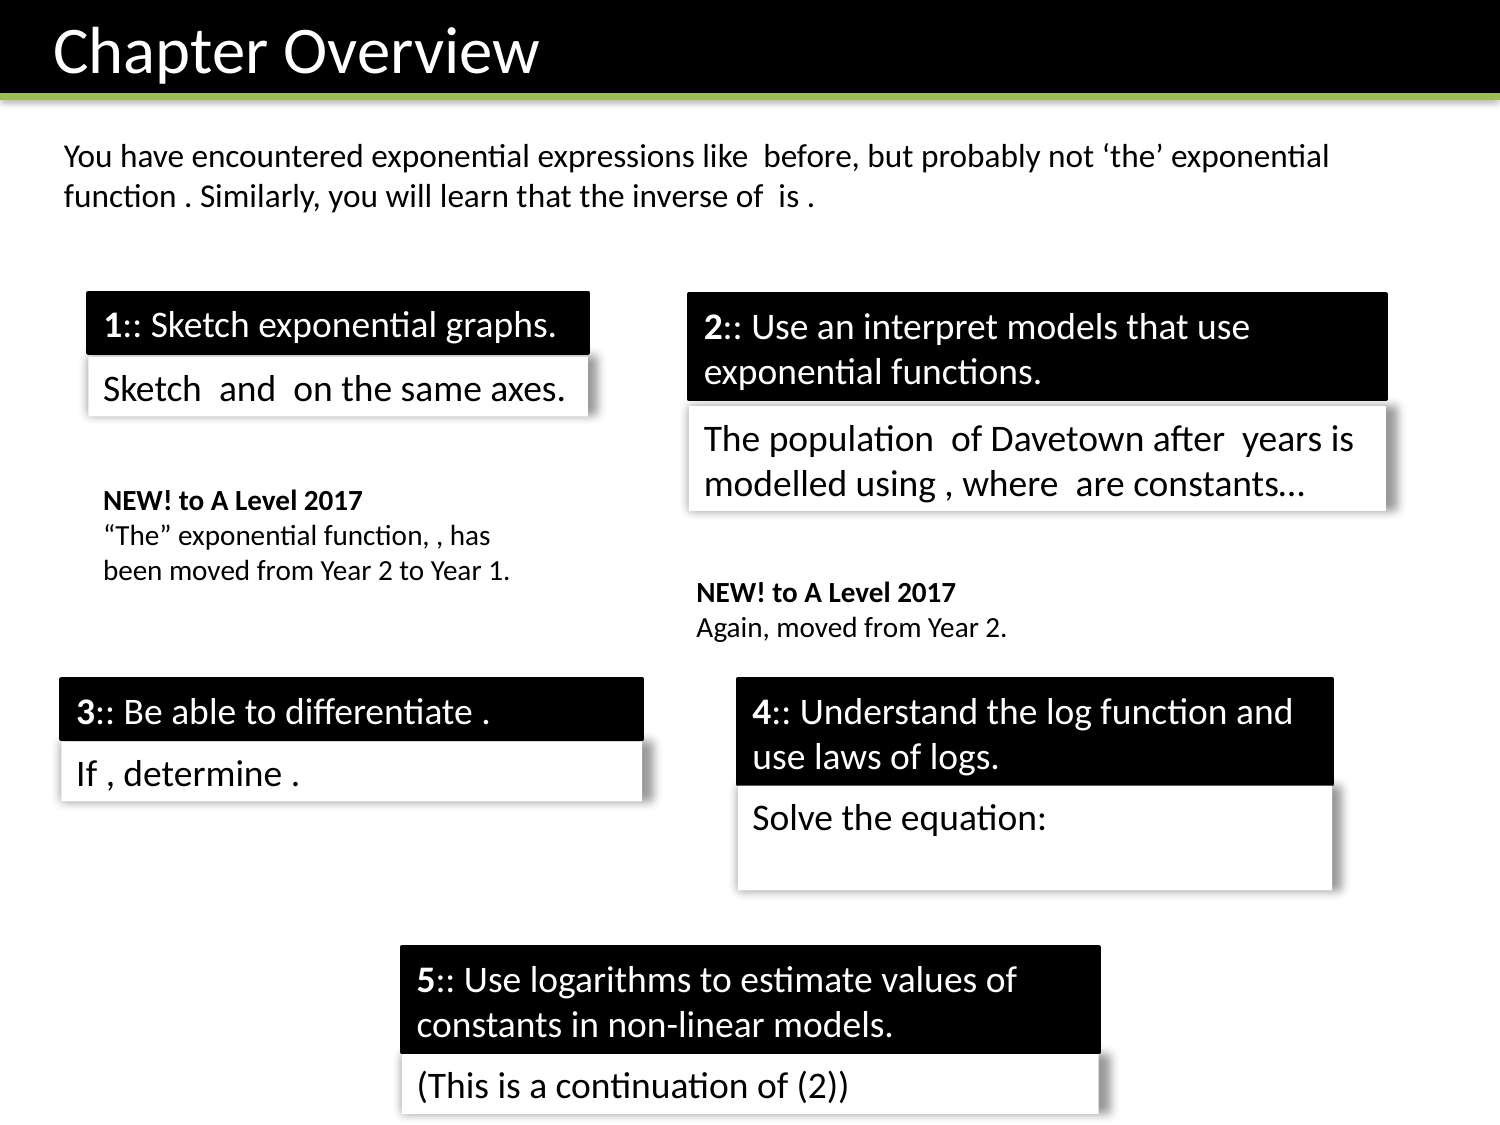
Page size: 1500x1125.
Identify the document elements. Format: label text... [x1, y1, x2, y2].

text_box (This is a continuation of (2)) [401, 1054, 1099, 1114]
text_box 1:: Sketch exponential graphs. [86, 291, 590, 351]
text_box 5:: Use logarithms to estimate values of constants in non-linear models. [400, 945, 1101, 1049]
text_box 2:: Use an interpret models that use exponential functions. [687, 292, 1388, 401]
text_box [0, 0, 1500, 99]
text_box NEW! to A Level 2017 Again, moved from Year 2. [681, 565, 1155, 651]
text_box 4:: Understand the log function and use laws of logs. [736, 677, 1334, 781]
